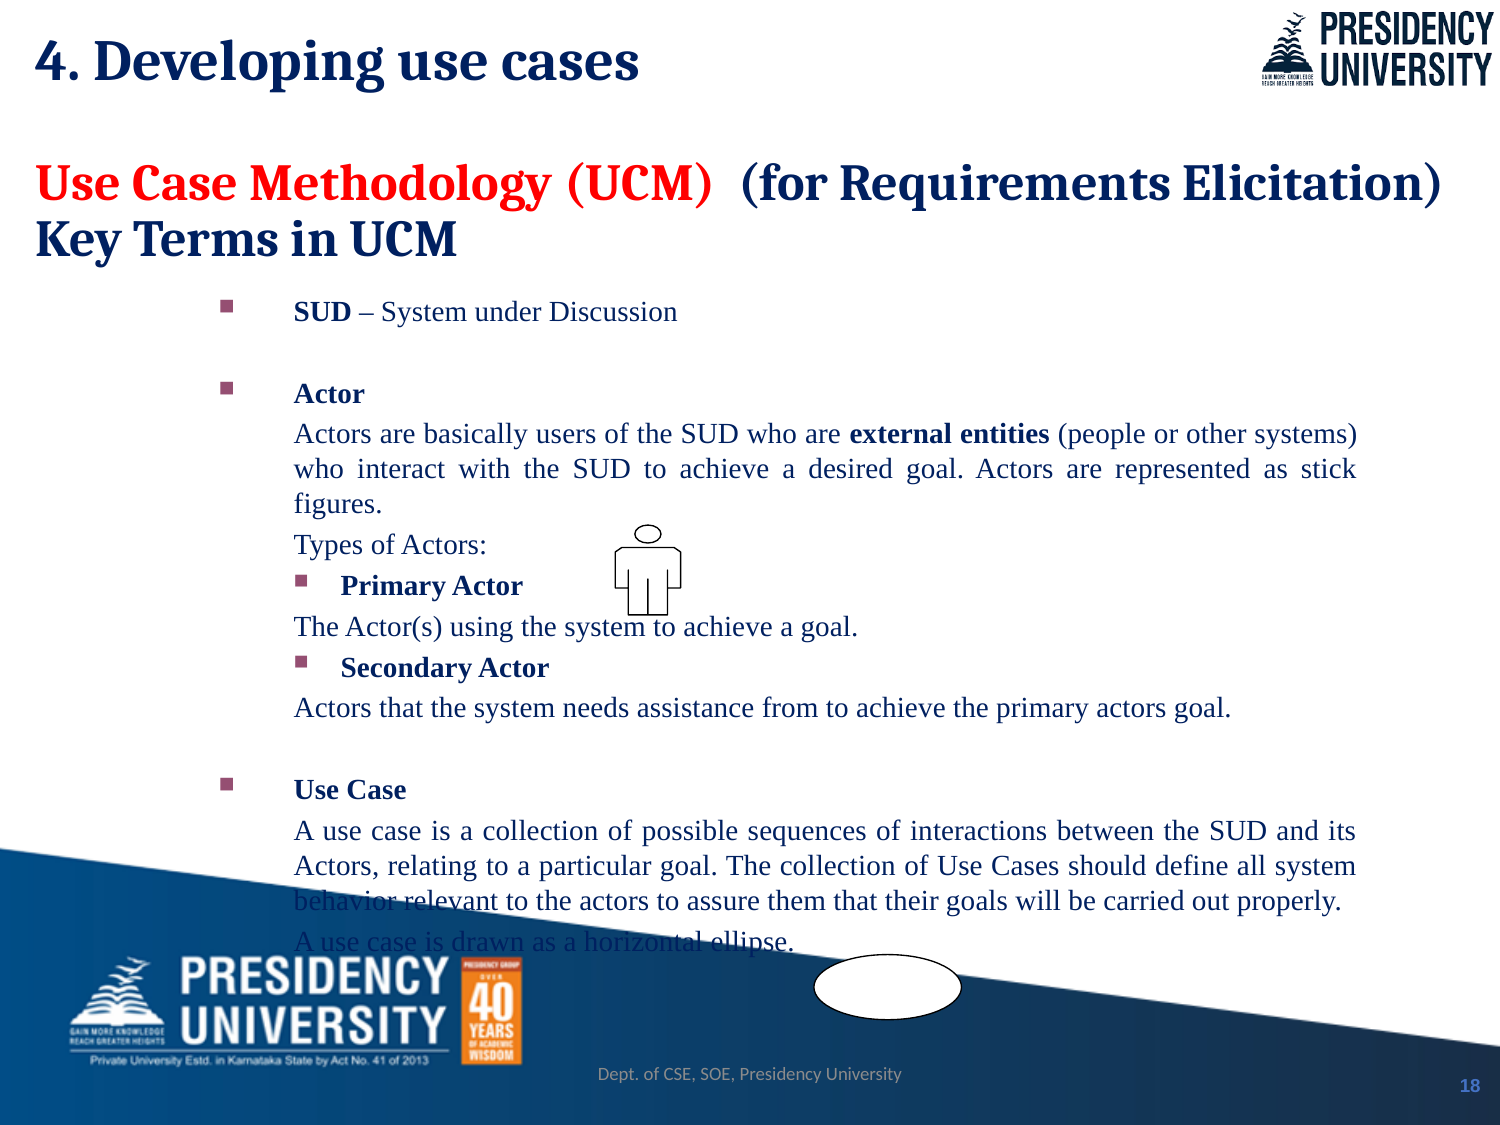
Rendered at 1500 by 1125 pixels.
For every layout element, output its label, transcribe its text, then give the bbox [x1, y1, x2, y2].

footer Dept. of CSE, SOE, Presidency University [496, 1042, 1004, 1103]
picture [612, 523, 683, 616]
text_box SUD – System under Discussion Actor Actors are basically users of the SUD who are external entities (people or other systems) who interact with the SUD to achieve a desired goal. Actors are represented as stick figures. Types of Actors: Primary Actor The Actor(s) using the system to achieve a goal. Secondary Actor Actors that the system needs assistance from to achieve the primary actors goal. Use Case A use case is a collection of possible sequences of interactions between the SUD and its Actors, relating to a particular goal. The collection of Use Cases should define all system behavior relevant to the actors to assure them that their goals will be carried out properly. A use case is drawn as a horizontal ellipse. [203, 284, 1373, 1002]
slide_number 18 [1158, 1054, 1496, 1115]
title 4. Developing use cases Use Case Methodology (UCM) (for Requirements Elicitation) Key Terms in UCM [24, 25, 1463, 273]
picture [0, 845, 1500, 1125]
picture [1254, 0, 1500, 96]
